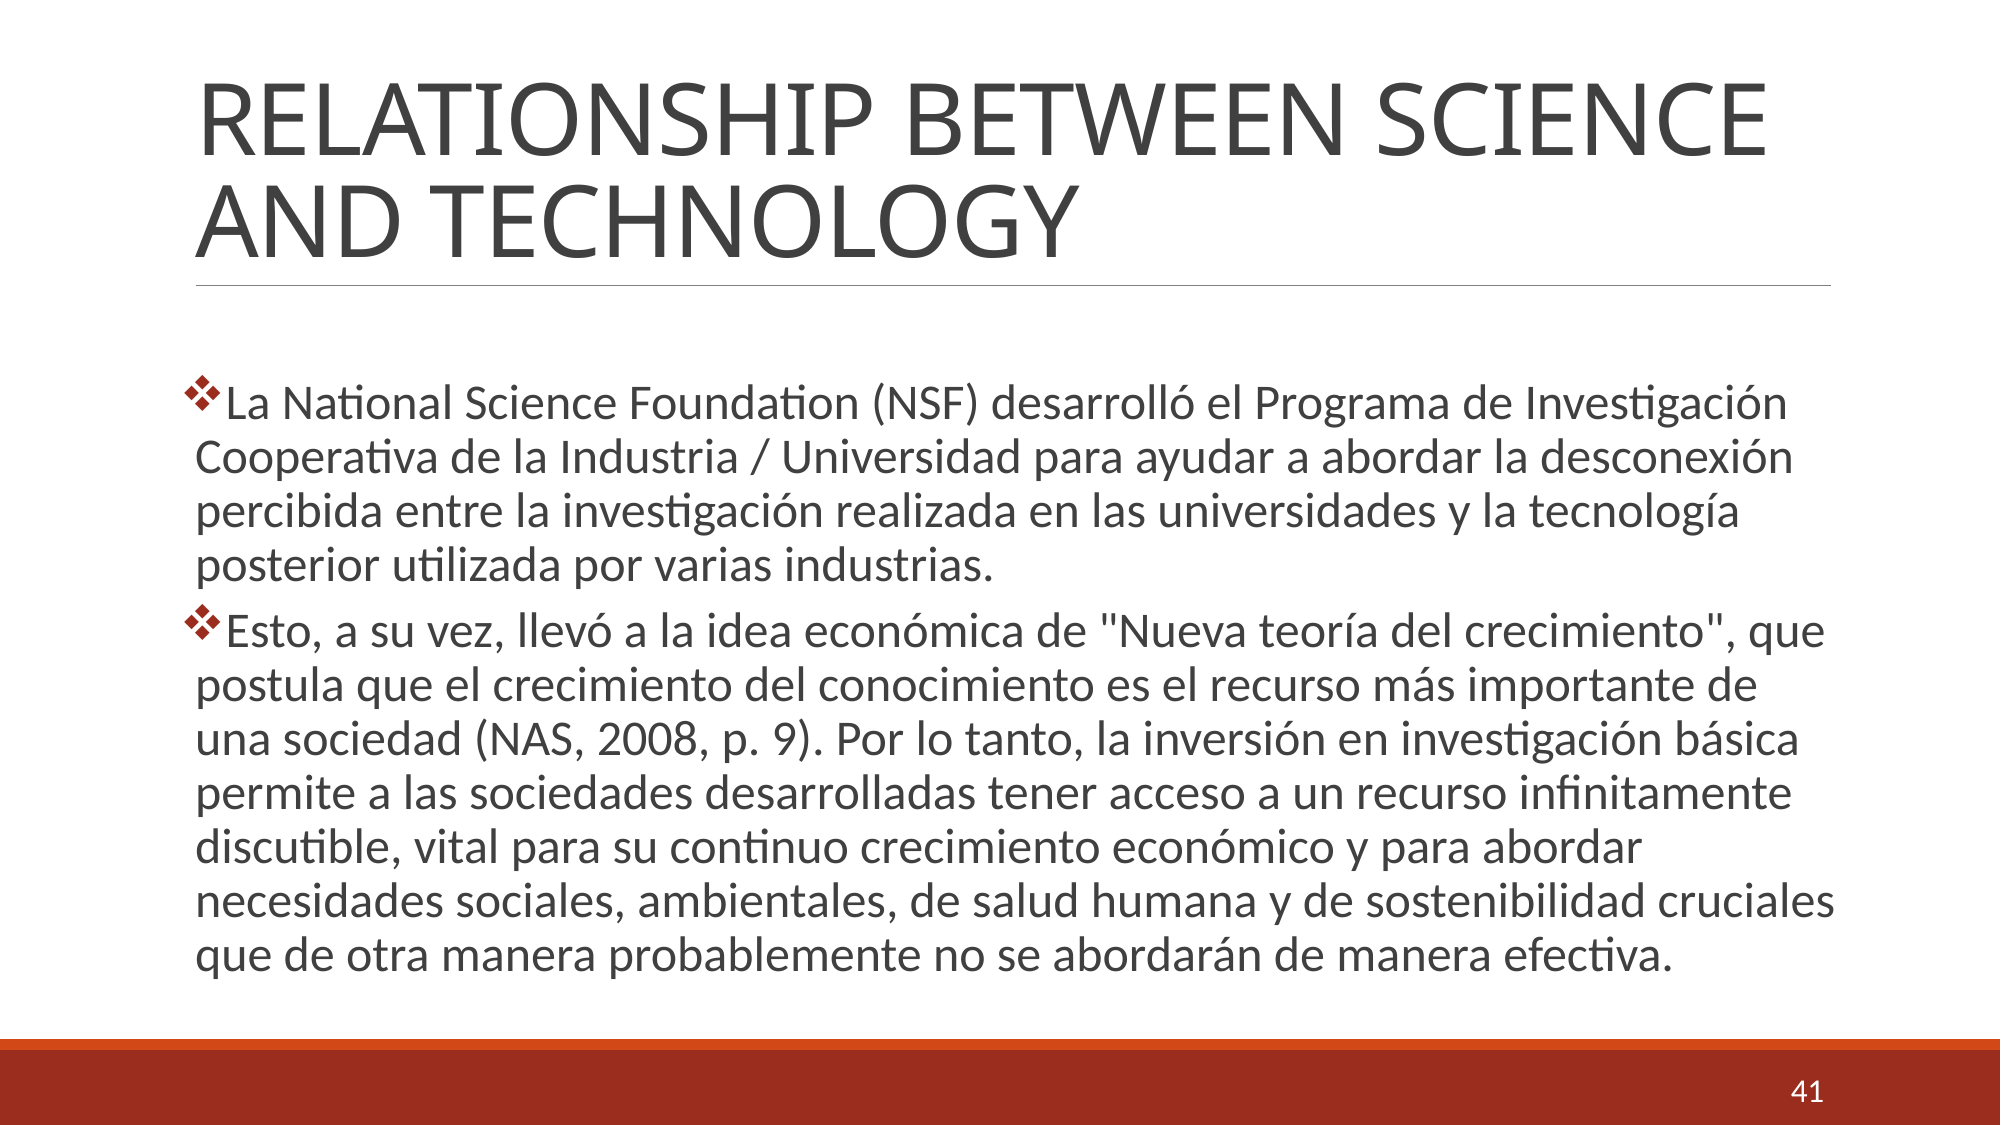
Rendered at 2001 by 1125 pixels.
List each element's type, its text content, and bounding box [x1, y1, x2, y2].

slide_number 41 [1624, 1059, 1840, 1120]
list La National Science Foundation (NSF) desarrolló el Programa de Investigación Cooperativa de la Industria / Universidad para ayudar a abordar la desconexión percibida entre la investigación realizada en las universidades y la tecnología posterior utilizada por varias industrias. Esto, a su vez, llevó a la idea económica de "Nueva teoría del crecimiento", que postula que el crecimiento del conocimiento es el recurso más importante de una sociedad (NAS, 2008, p. 9). Por lo tanto, la inversión en investigación básica permite a las sociedades desarrolladas tener acceso a un recurso infinitamente discutible, vital para su continuo crecimiento económico y para abordar necesidades sociales, ambientales, de salud humana y de sostenibilidad cruciales que de otra manera probablemente no se abordarán de manera efectiva. [180, 368, 1840, 1016]
title RELATIONSHIP BETWEEN SCIENCE AND TECHNOLOGY [180, 47, 1830, 285]
